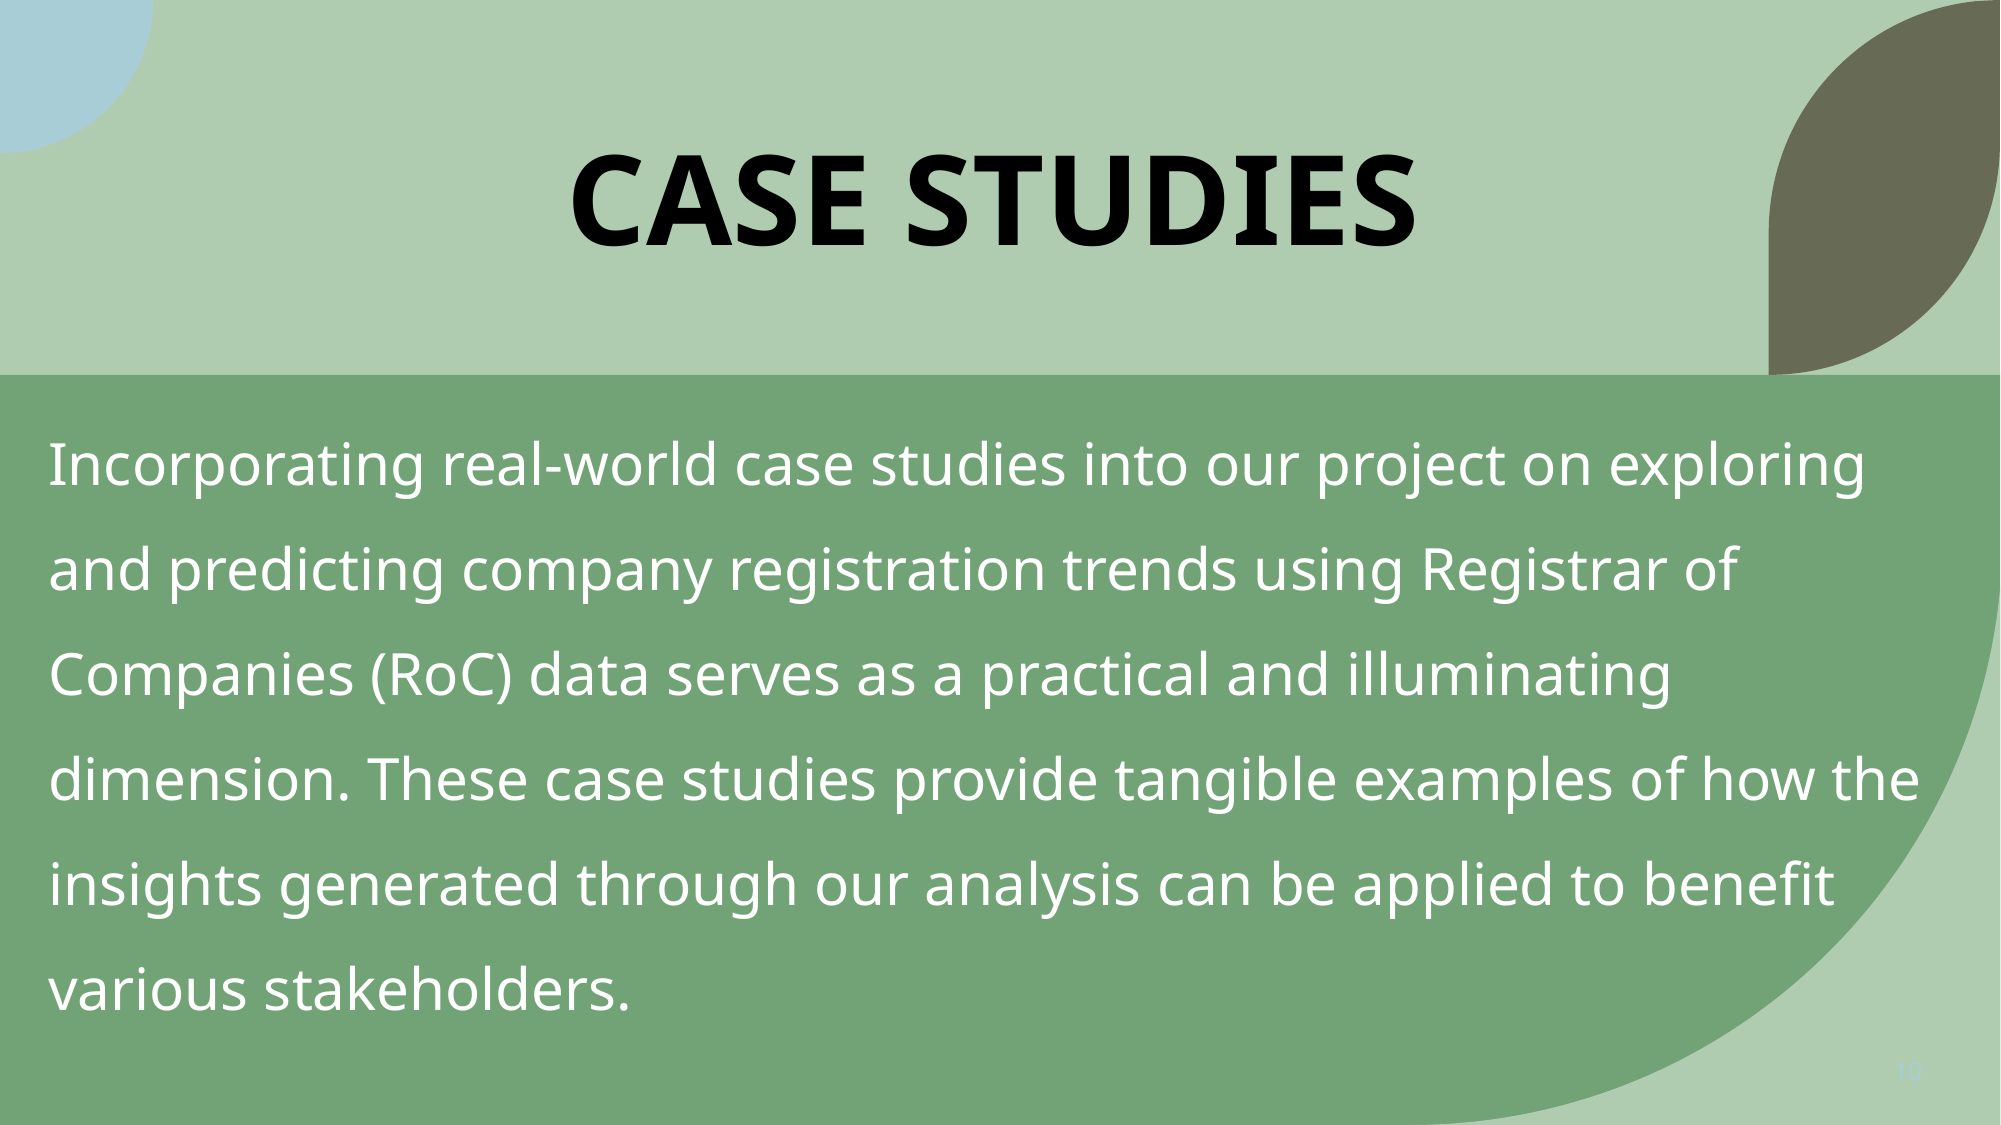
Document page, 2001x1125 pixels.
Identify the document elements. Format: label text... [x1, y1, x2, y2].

title CASE STUDIES [191, 62, 1796, 280]
list Incorporating real-world case studies into our project on exploring and predicting company registration trends using Registrar of Companies (RoC) data serves as a practical and illuminating dimension. These case studies provide tangible examples of how the insights generated through our analysis can be applied to benefit various stakeholders. [33, 384, 1982, 999]
slide_number 10 [1674, 1042, 1938, 1103]
